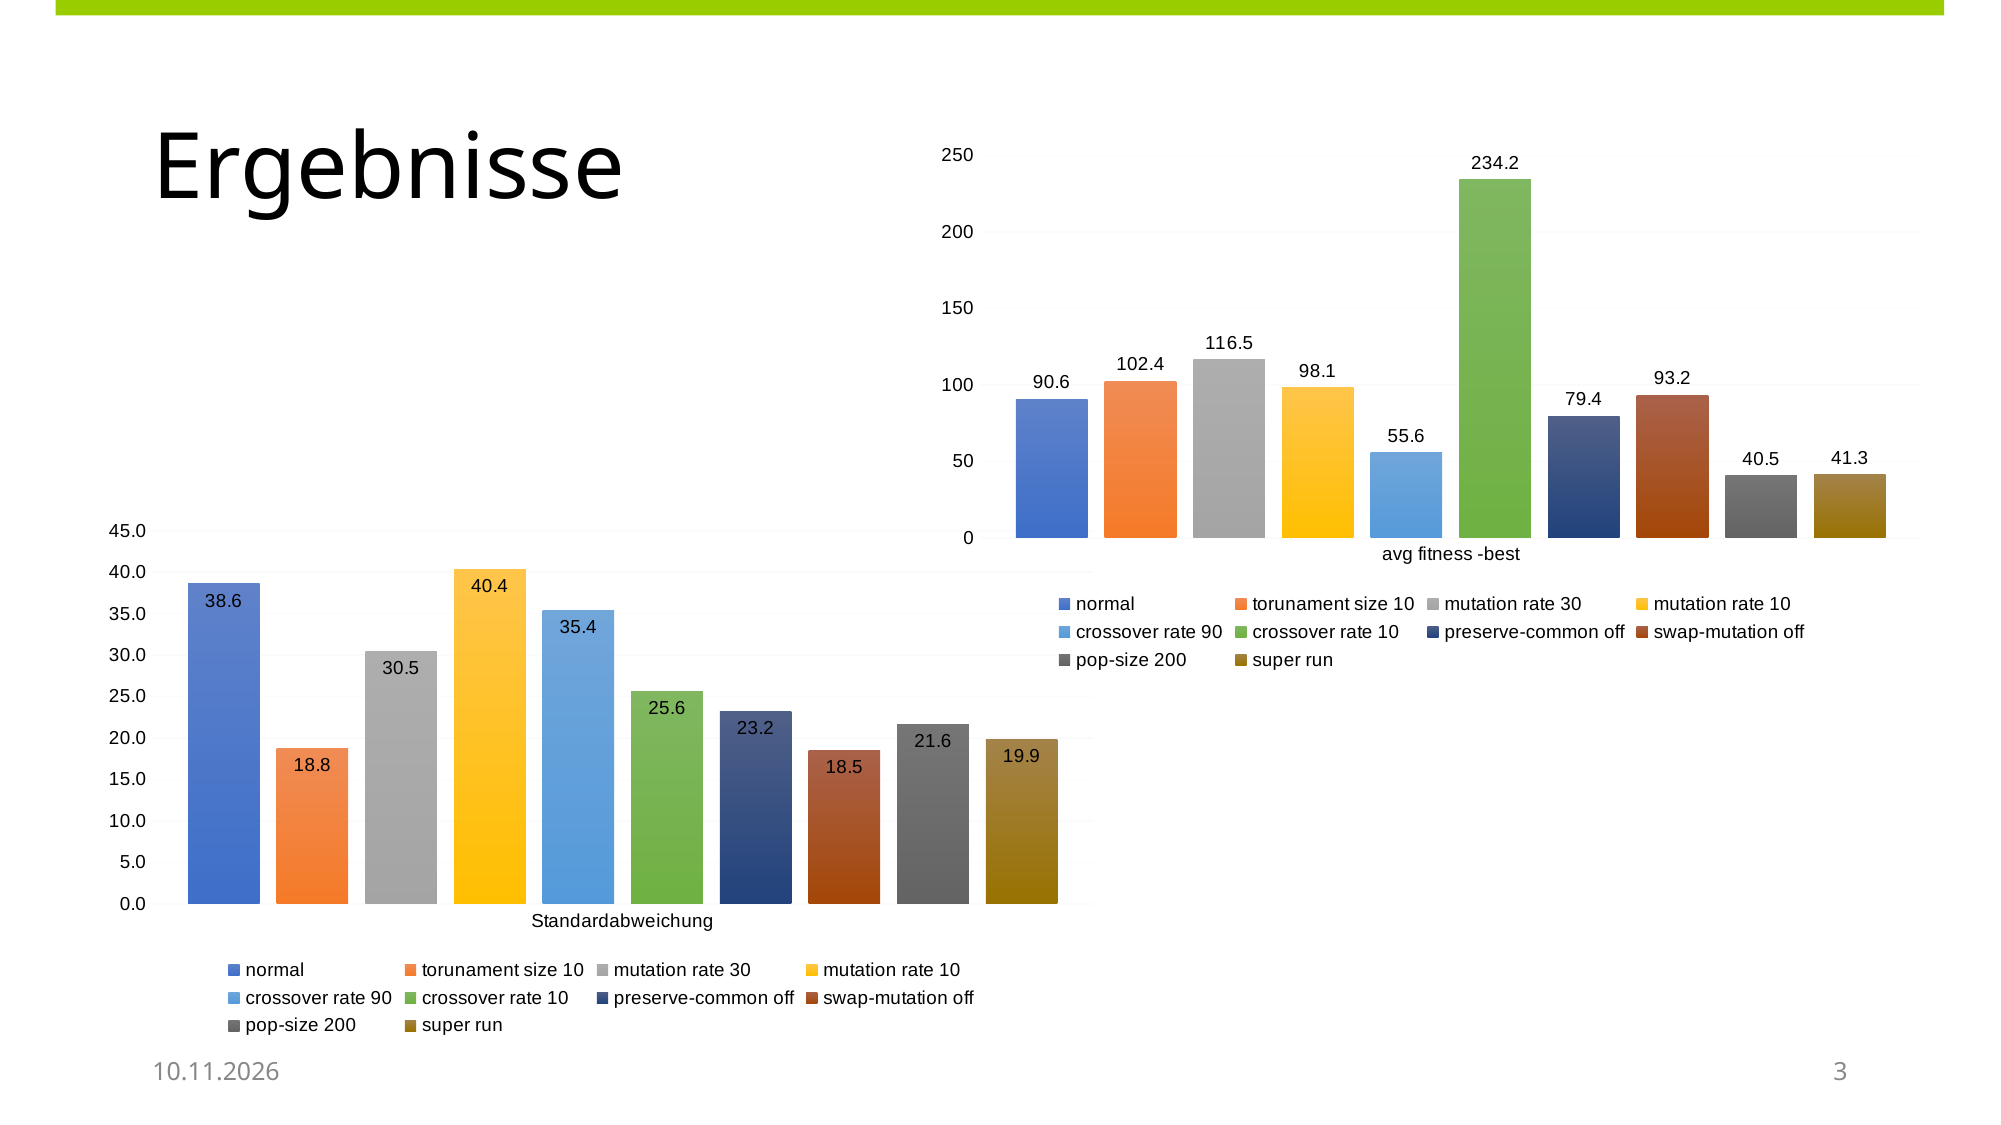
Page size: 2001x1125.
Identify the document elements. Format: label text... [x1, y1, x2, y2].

slide_number 2 [1412, 1042, 1863, 1103]
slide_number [137, 1052, 588, 1103]
title Ergebnisse [137, 59, 1863, 278]
chart [88, 133, 1943, 1043]
